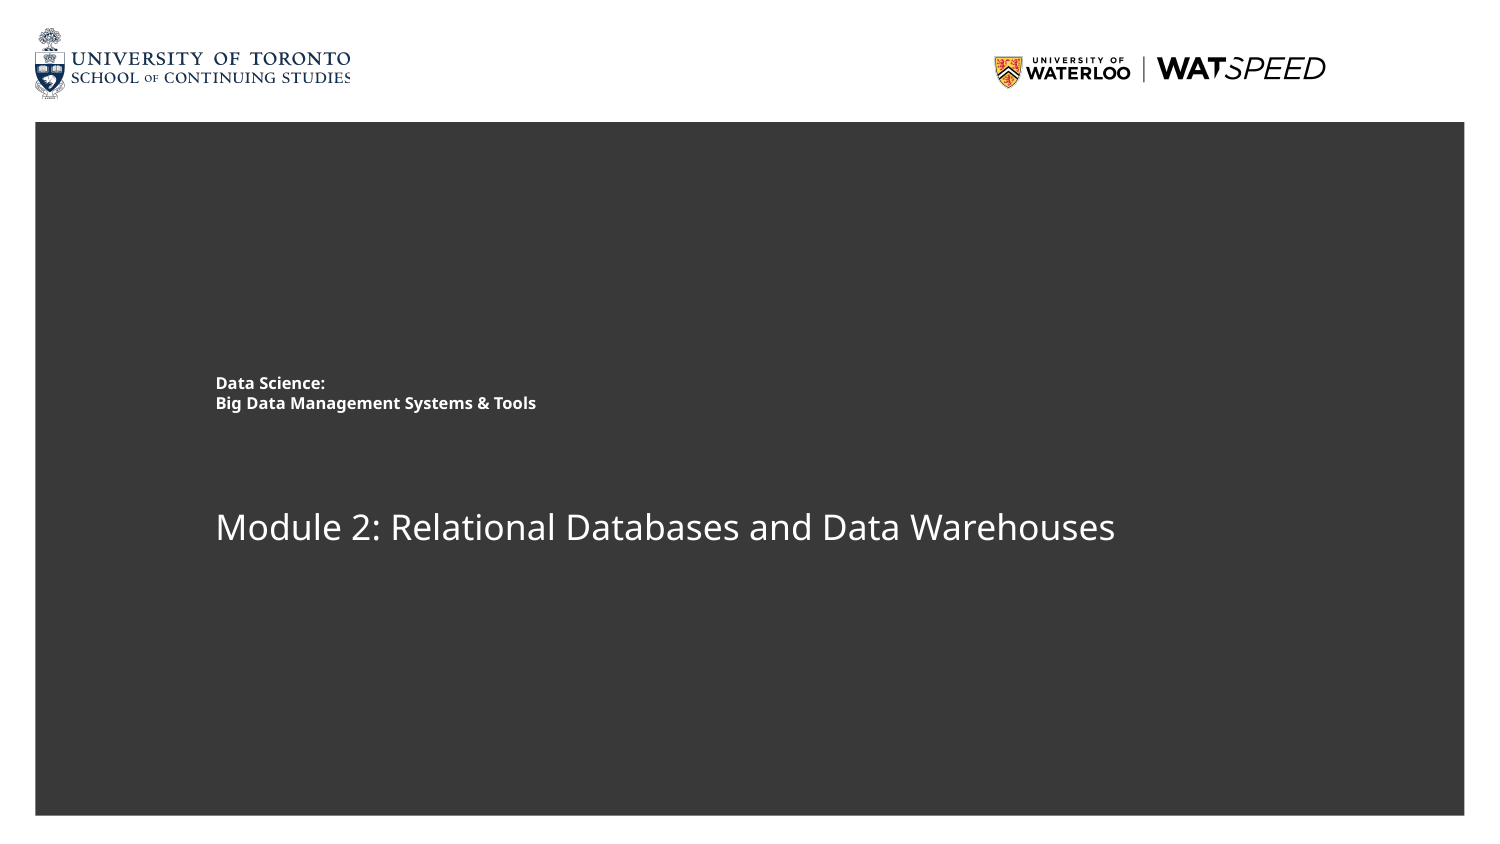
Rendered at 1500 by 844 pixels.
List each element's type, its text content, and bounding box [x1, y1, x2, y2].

picture [35, 28, 350, 99]
picture [975, 31, 1347, 108]
list Module 2: Relational Databases and Data Warehouses [200, 440, 1300, 591]
title Data Science: Big Data Management Systems & Tools [200, 365, 1300, 422]
